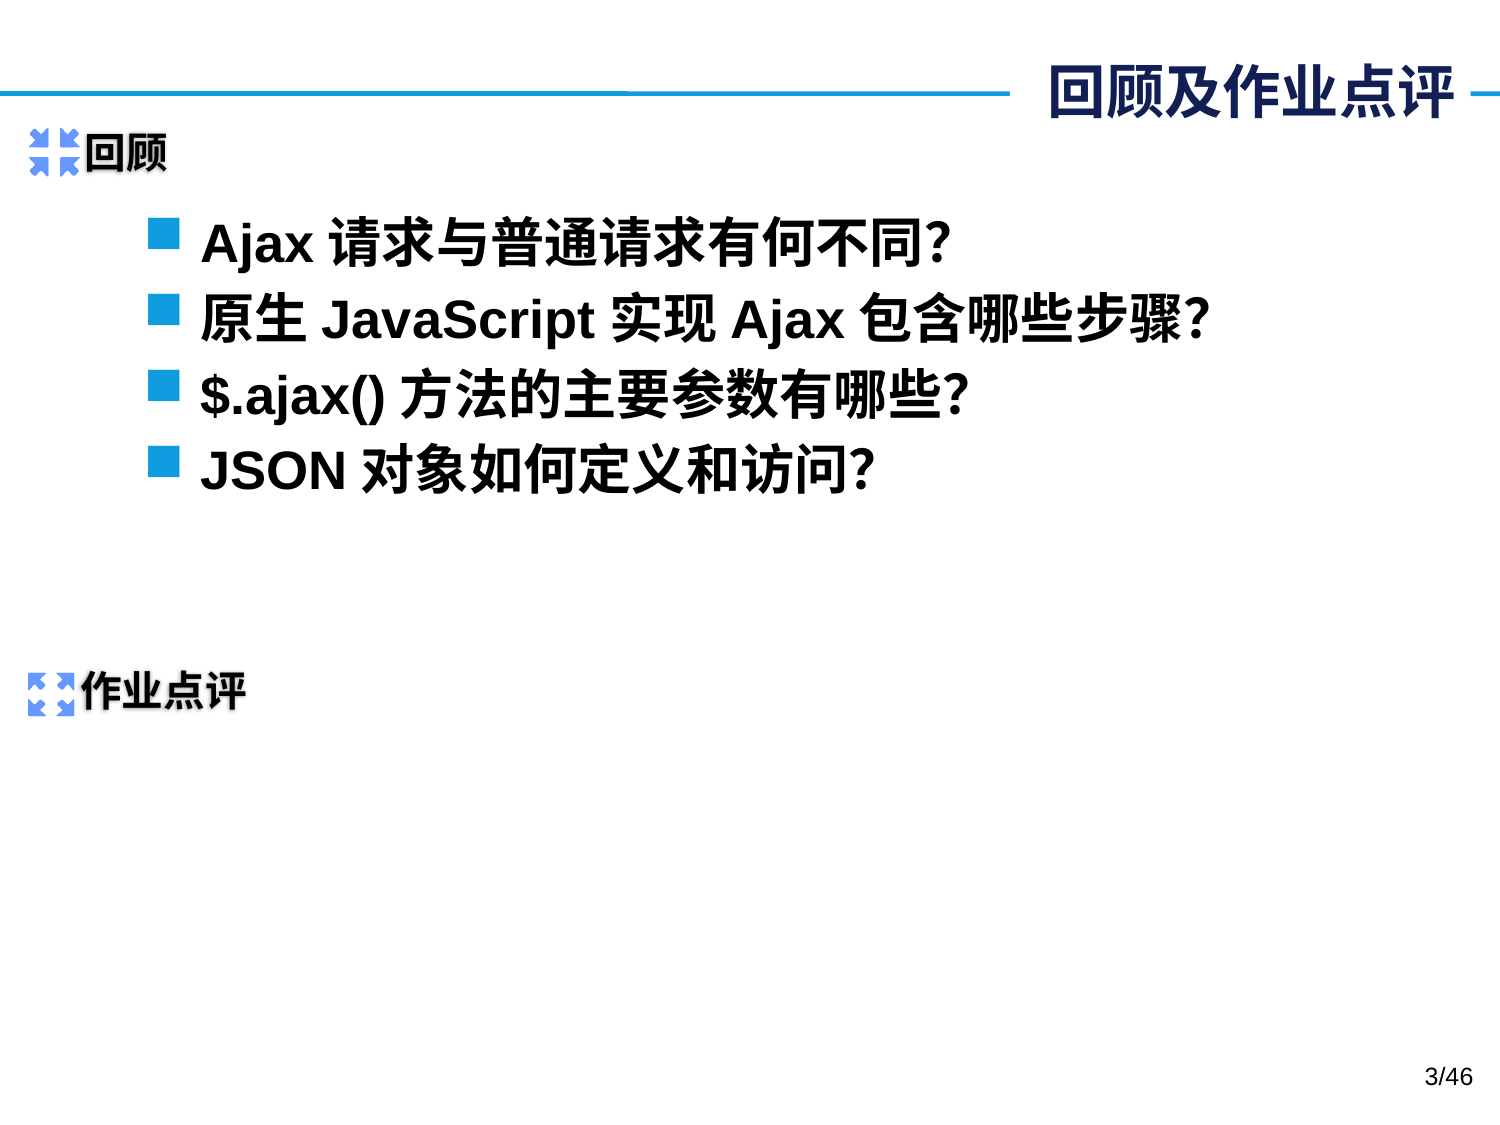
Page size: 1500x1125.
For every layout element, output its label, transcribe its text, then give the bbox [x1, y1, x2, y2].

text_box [17, 118, 184, 185]
title 回顾及作业点评 [1009, 46, 1471, 133]
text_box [17, 656, 264, 723]
slide_number 3/46 [1138, 1053, 1489, 1114]
list Ajax请求与普通请求有何不同？ 原生JavaScript实现Ajax包含哪些步骤？ $.ajax()方法的主要参数有哪些？ JSON对象如何定义和访问？ [128, 200, 1383, 1106]
